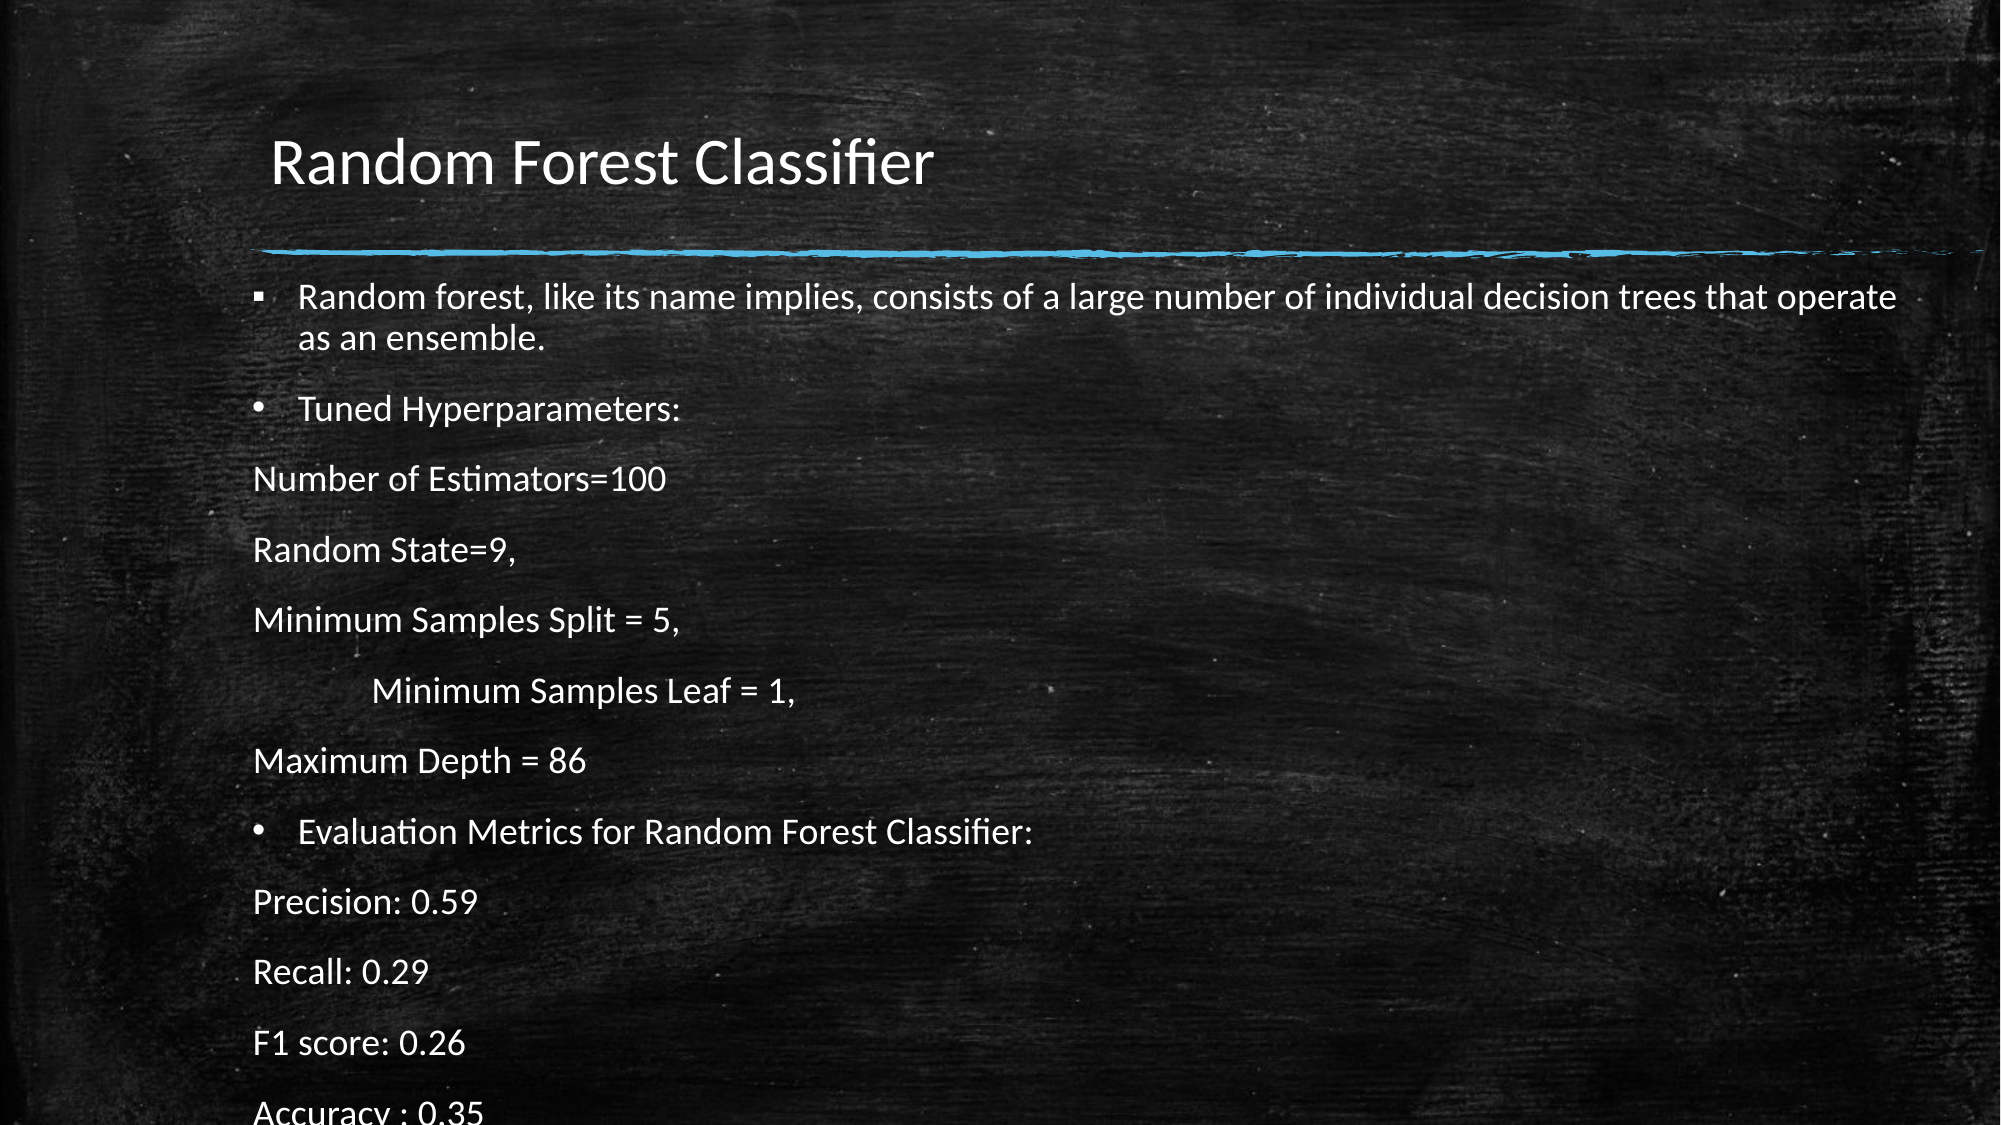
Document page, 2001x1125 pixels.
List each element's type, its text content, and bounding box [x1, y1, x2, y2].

list Random forest, like its name implies, consists of a large number of individual decision trees that operate as an ensemble. Tuned Hyperparameters: Number of Estimators=100 Random State=9, Minimum Samples Split = 5, Minimum Samples Leaf = 1, Maximum Depth = 86 Evaluation Metrics for Random Forest Classifier: Precision: 0.59 Recall: 0.29 F1 score: 0.26 Accuracy : 0.35 [236, 269, 1955, 1125]
title Random Forest Classifier [255, 29, 1561, 207]
